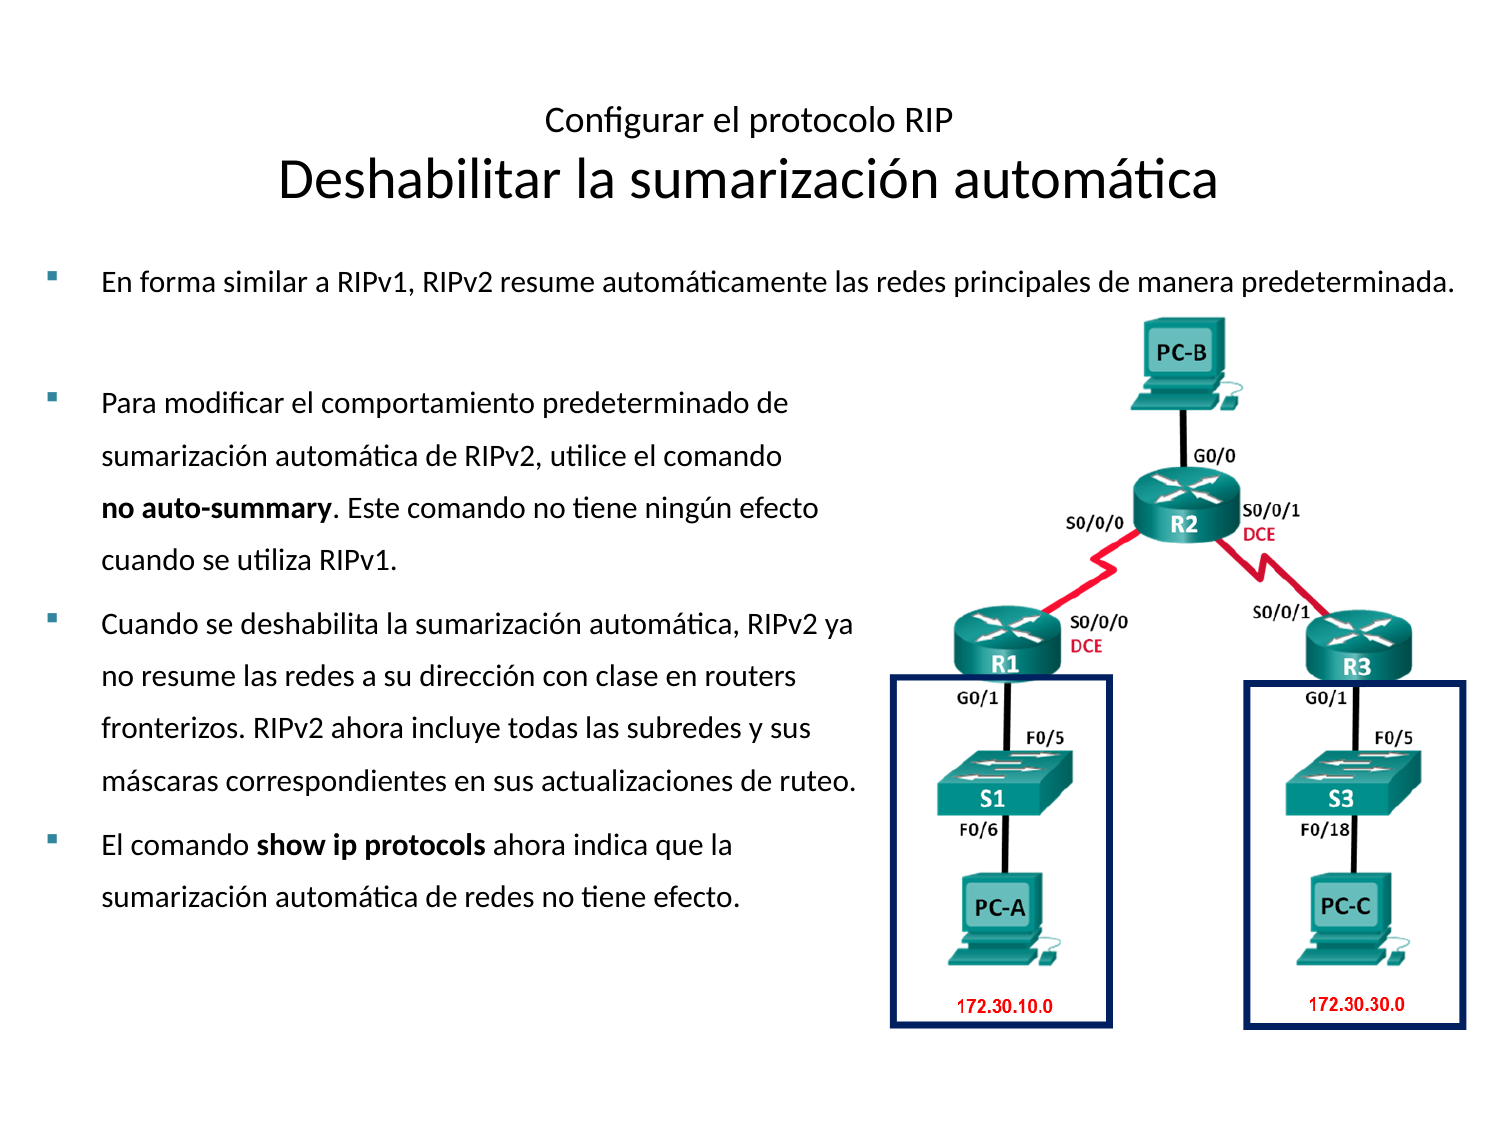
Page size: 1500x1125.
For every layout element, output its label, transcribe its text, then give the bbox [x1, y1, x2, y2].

text_box Para modificar el comportamiento predeterminado de sumarización automática de RIPv2, utilice el comando no auto-summary. Este comando no tiene ningún efecto cuando se utiliza RIPv1. Cuando se deshabilita la sumarización automática, RIPv2 ya no resume las redes a su dirección con clase en routers fronterizos. RIPv2 ahora incluye todas las subredes y sus máscaras correspondientes en sus actualizaciones de ruteo. El comando show ip protocols ahora indica que la sumarización automática de redes no tiene efecto. [30, 360, 880, 967]
text_box En forma similar a RIPv1, RIPv2 resume automáticamente las redes principales de manera predeterminada. [30, 239, 1500, 307]
title Configurar el protocolo RIP Deshabilitar la sumarización automática [55, 80, 1443, 224]
picture [885, 314, 1470, 1035]
